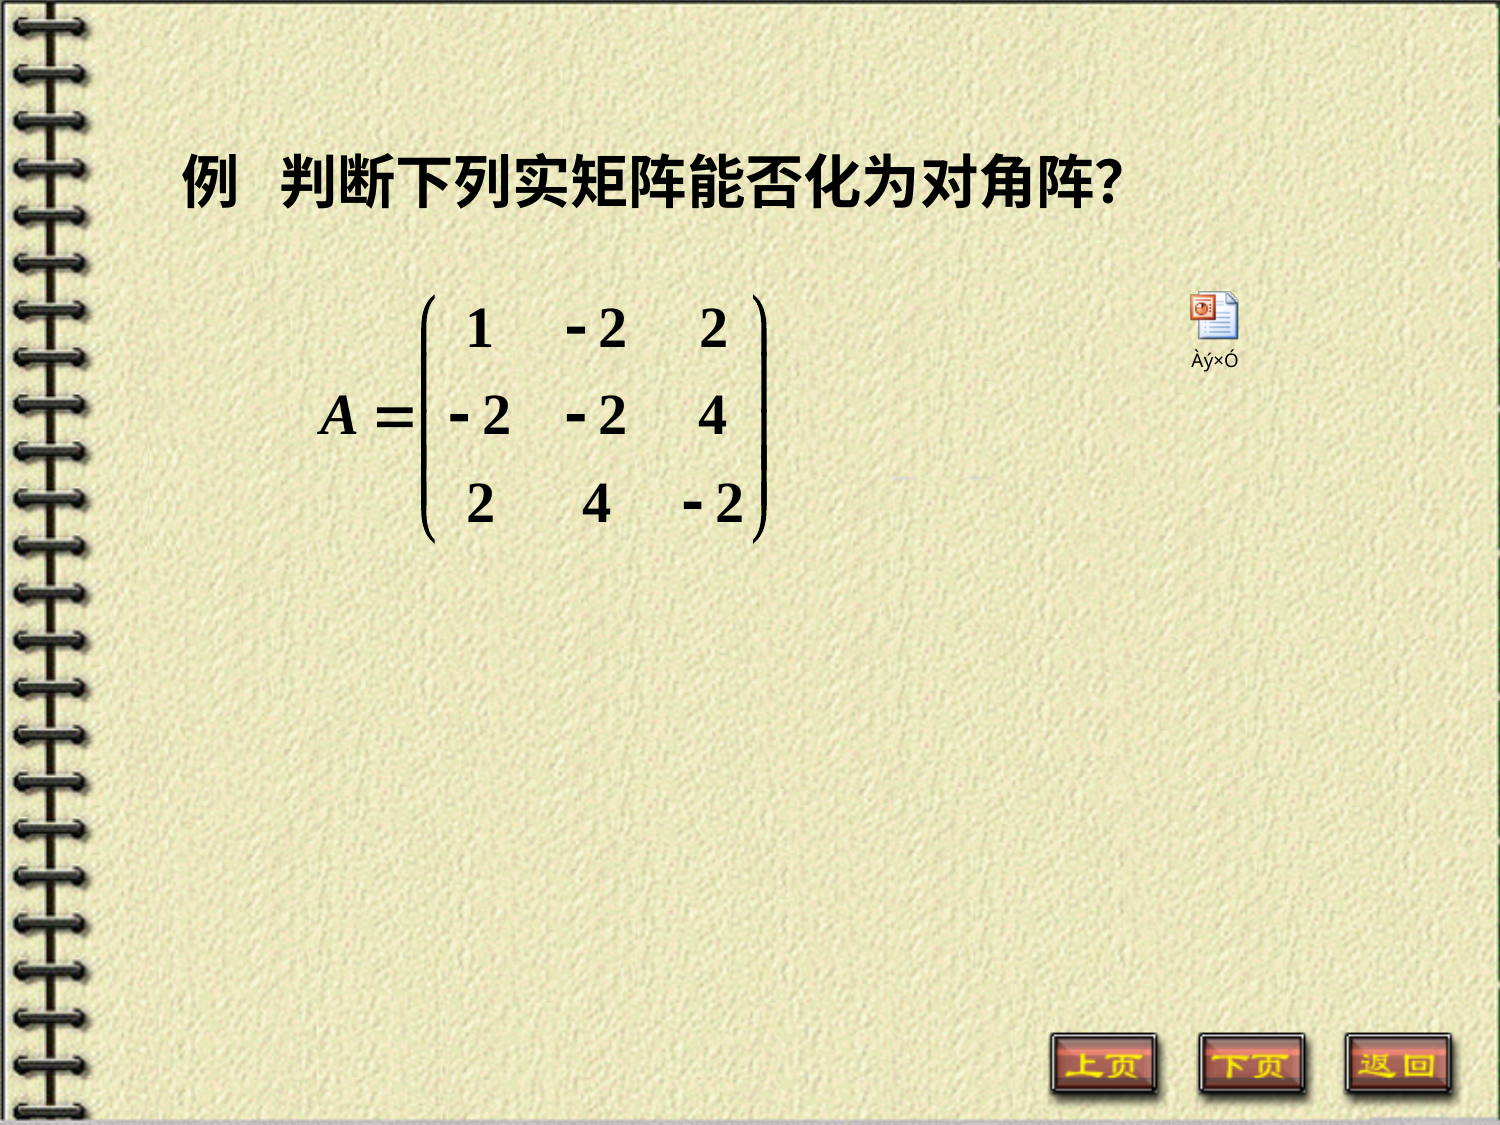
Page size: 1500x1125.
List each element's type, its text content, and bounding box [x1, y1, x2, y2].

text_box 例 判断下列实矩阵能否化为对角阵？ [166, 137, 1169, 223]
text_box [1139, 290, 1290, 427]
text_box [312, 290, 778, 548]
picture [0, 0, 1500, 1125]
